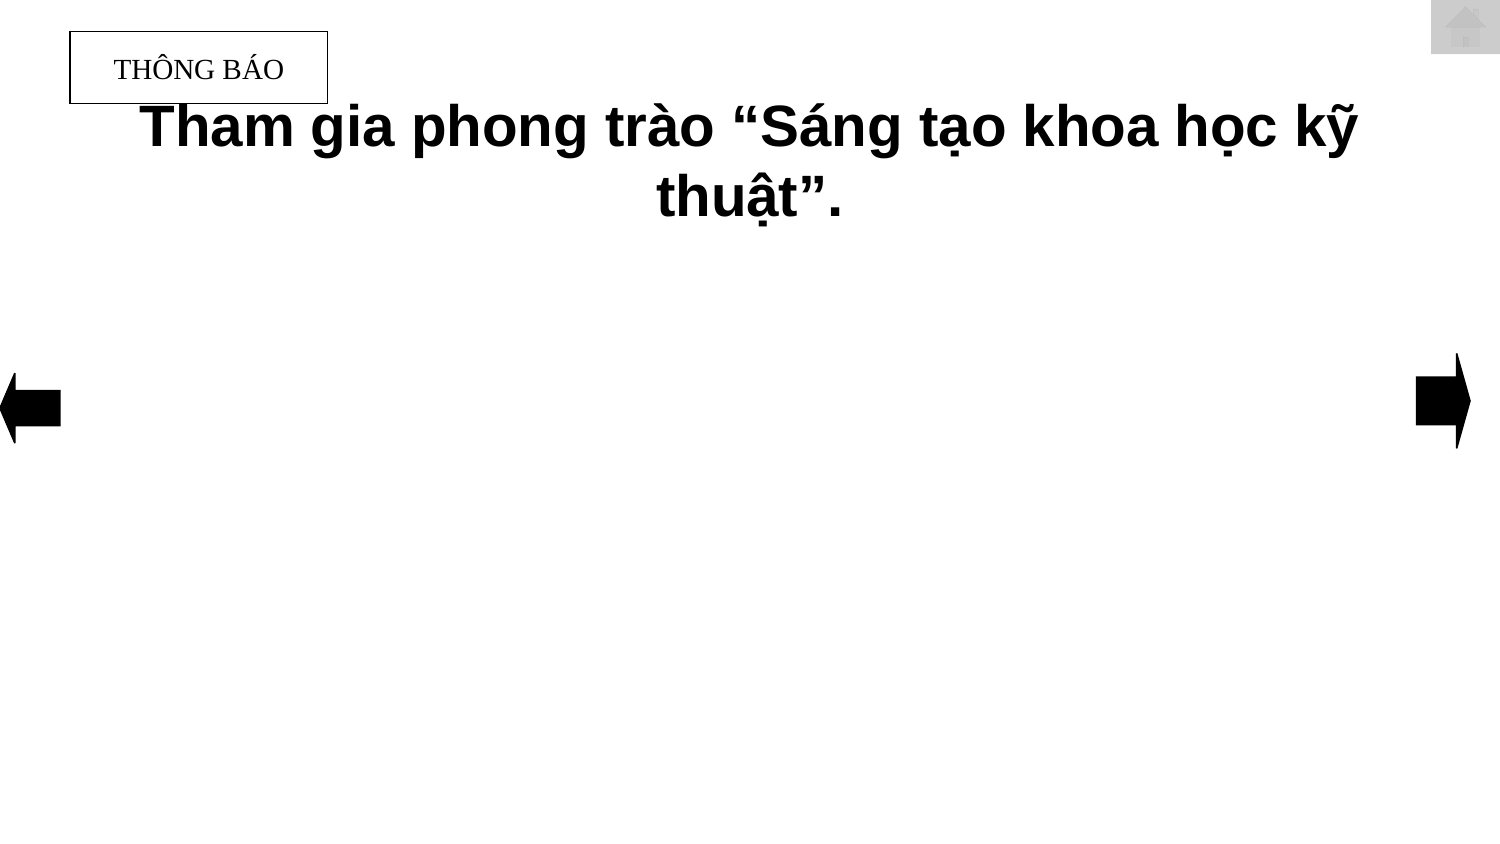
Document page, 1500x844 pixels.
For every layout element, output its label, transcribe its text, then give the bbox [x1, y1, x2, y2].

text_box [0, 373, 60, 444]
text_box THÔNG BÁO [69, 31, 328, 104]
text_box [1431, 0, 1500, 55]
title Tham gia phong trào “Sáng tạo khoa học kỹ thuật”. [51, 72, 1449, 167]
text_box [1416, 353, 1471, 449]
